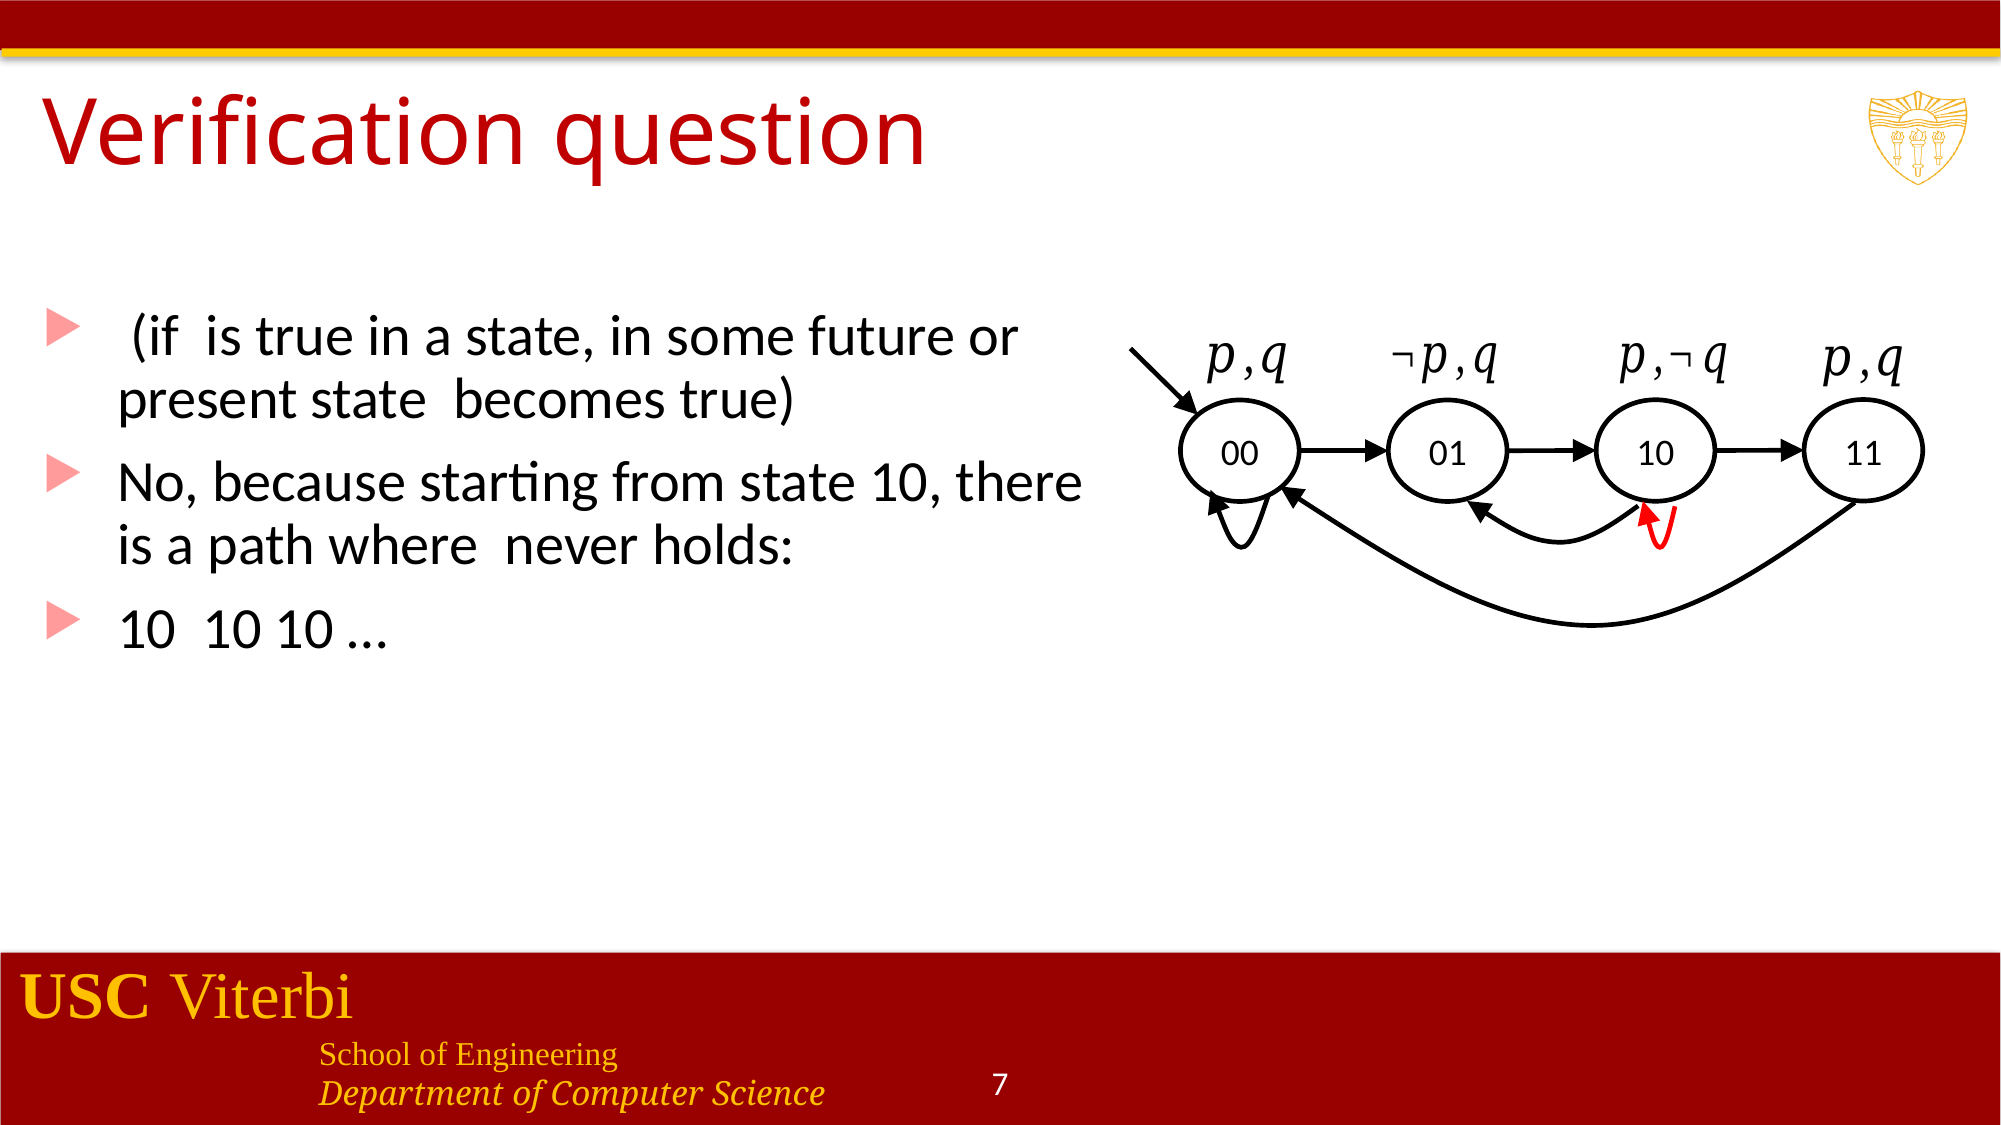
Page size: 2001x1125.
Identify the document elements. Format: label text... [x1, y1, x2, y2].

slide_number 7 [774, 1051, 1225, 1112]
picture [1836, 76, 2000, 199]
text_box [1130, 324, 1923, 626]
title Verification question [27, 70, 1819, 199]
